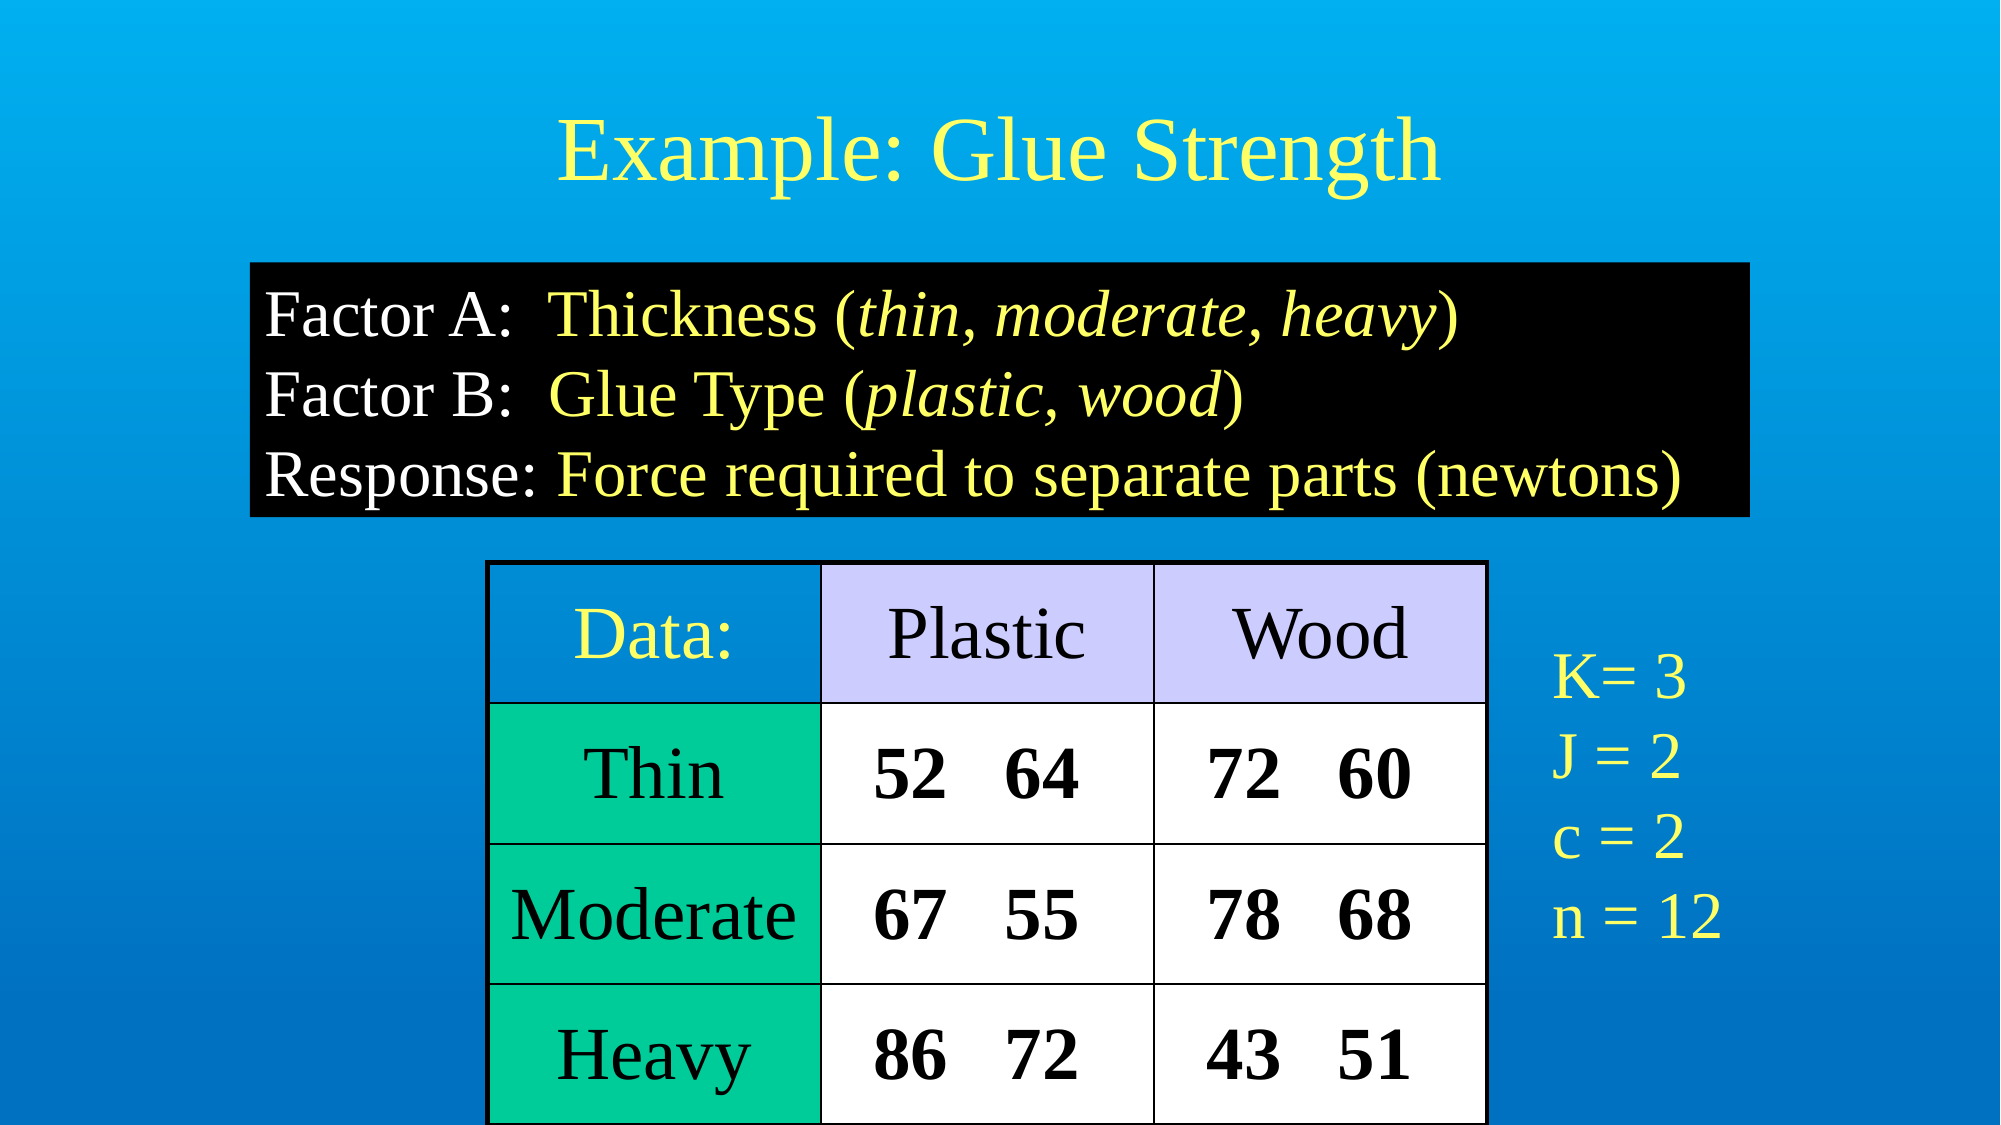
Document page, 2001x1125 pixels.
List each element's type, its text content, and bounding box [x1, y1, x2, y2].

table_cell Heavy [490, 985, 820, 1123]
table_cell 86 72 [822, 985, 1153, 1123]
table_cell 72 60 [1155, 704, 1485, 843]
text_box K= 3 J = 2 c = 2 n = 12 [1537, 624, 1750, 960]
table_cell Thin [490, 704, 820, 843]
title Example: Glue Strength [362, 50, 1638, 238]
table_cell Moderate [490, 845, 820, 983]
table_cell 78 68 [1155, 845, 1485, 983]
table_header Wood [1155, 565, 1485, 702]
text_box Factor A: Thickness (thin, moderate, heavy) Factor B: Glue Type (plastic, wood) Response: Force required to separate parts (newtons) [249, 262, 1750, 518]
table_cell 43 51 [1155, 985, 1485, 1123]
table_header Plastic [822, 565, 1153, 702]
table_cell 67 55 [822, 845, 1153, 983]
table_cell 52 64 [822, 704, 1153, 843]
table_header Data: [490, 565, 820, 702]
